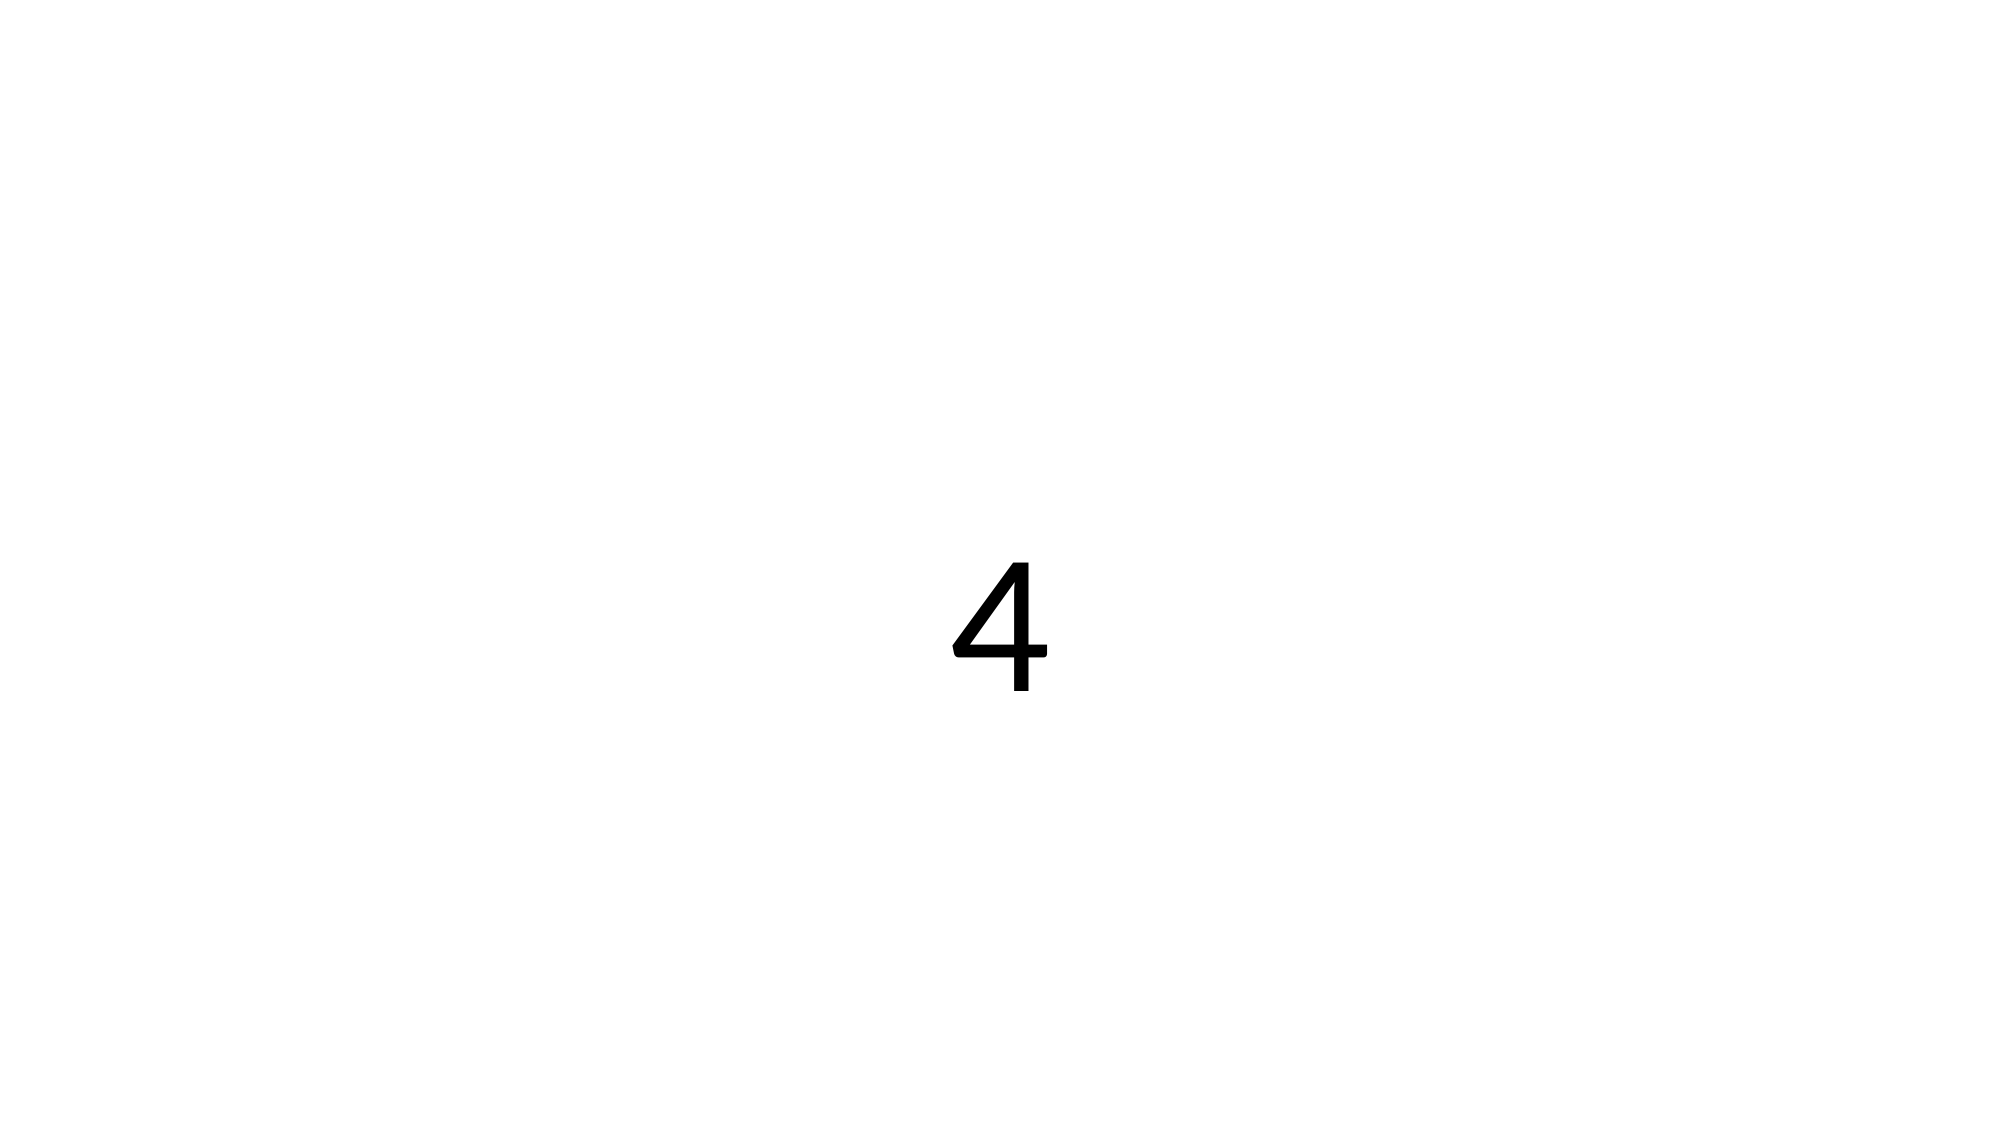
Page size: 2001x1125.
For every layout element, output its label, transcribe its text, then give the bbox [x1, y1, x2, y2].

text_box 4 [927, 483, 1072, 739]
